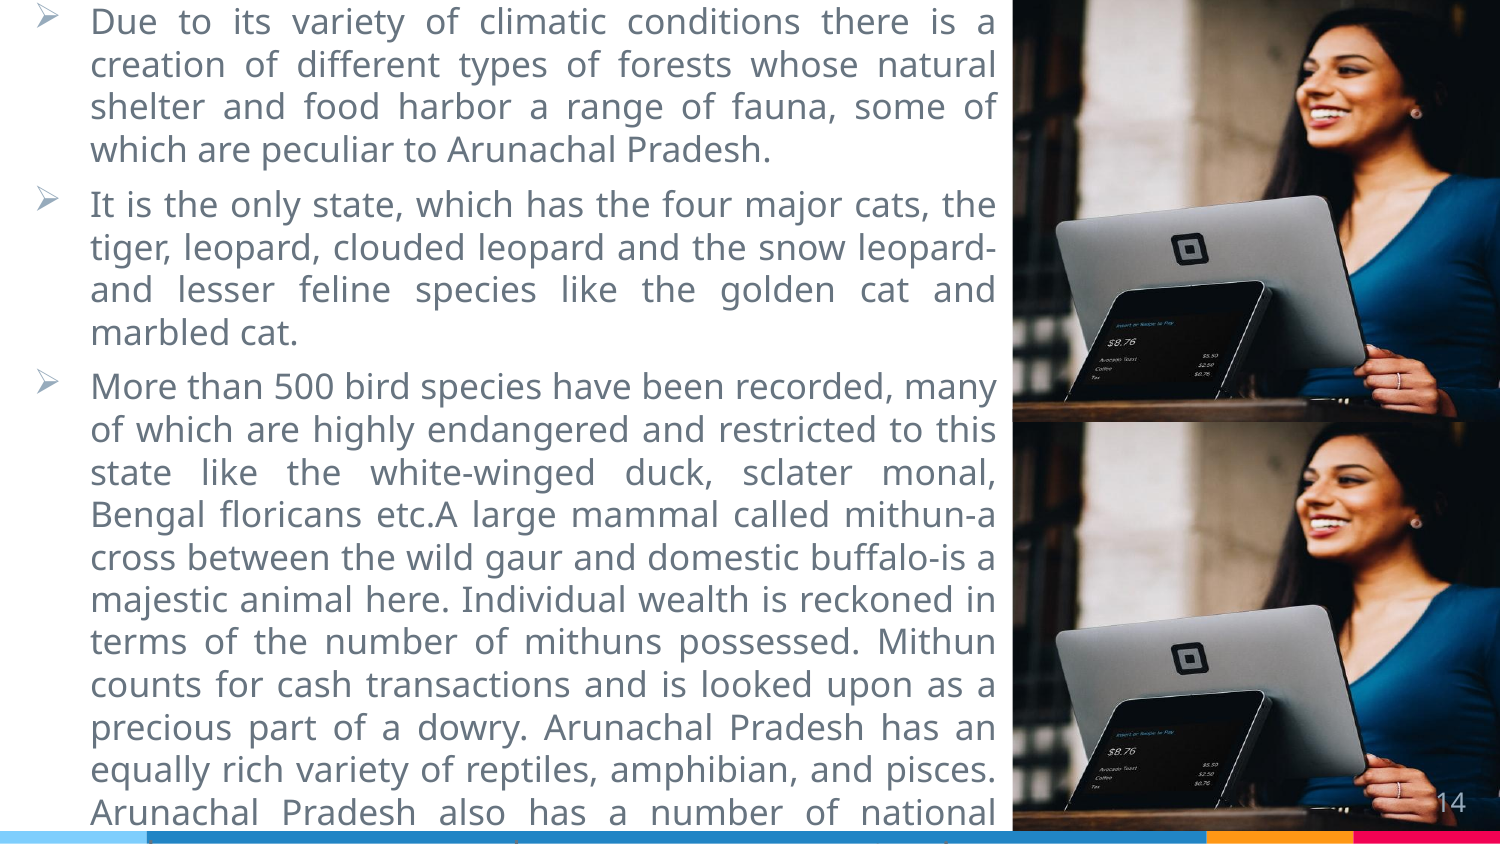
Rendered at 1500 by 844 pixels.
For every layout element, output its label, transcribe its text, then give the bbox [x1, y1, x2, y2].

picture [1012, 0, 1500, 831]
list Due to its variety of climatic conditions there is a creation of different types of forests whose natural shelter and food harbor a range of fauna, some of which are peculiar to Arunachal Pradesh. It is the only state, which has the four major cats, the tiger, leopard, clouded leopard and the snow leopard-and lesser feline species like the golden cat and marbled cat. More than 500 bird species have been recorded, many of which are highly endangered and restricted to this state like the white-winged duck, sclater monal, Bengal floricans etc.A large mammal called mithun-a cross between the wild gaur and domestic buffalo-is a majestic animal here. Individual wealth is reckoned in terms of the number of mithuns possessed. Mithun counts for cash transactions and is looked upon as a precious part of a dowry. Arunachal Pradesh has an equally rich variety of reptiles, amphibian, and pisces. Arunachal Pradesh also has a number of national parks and sanctuaries. [0, 0, 1010, 822]
